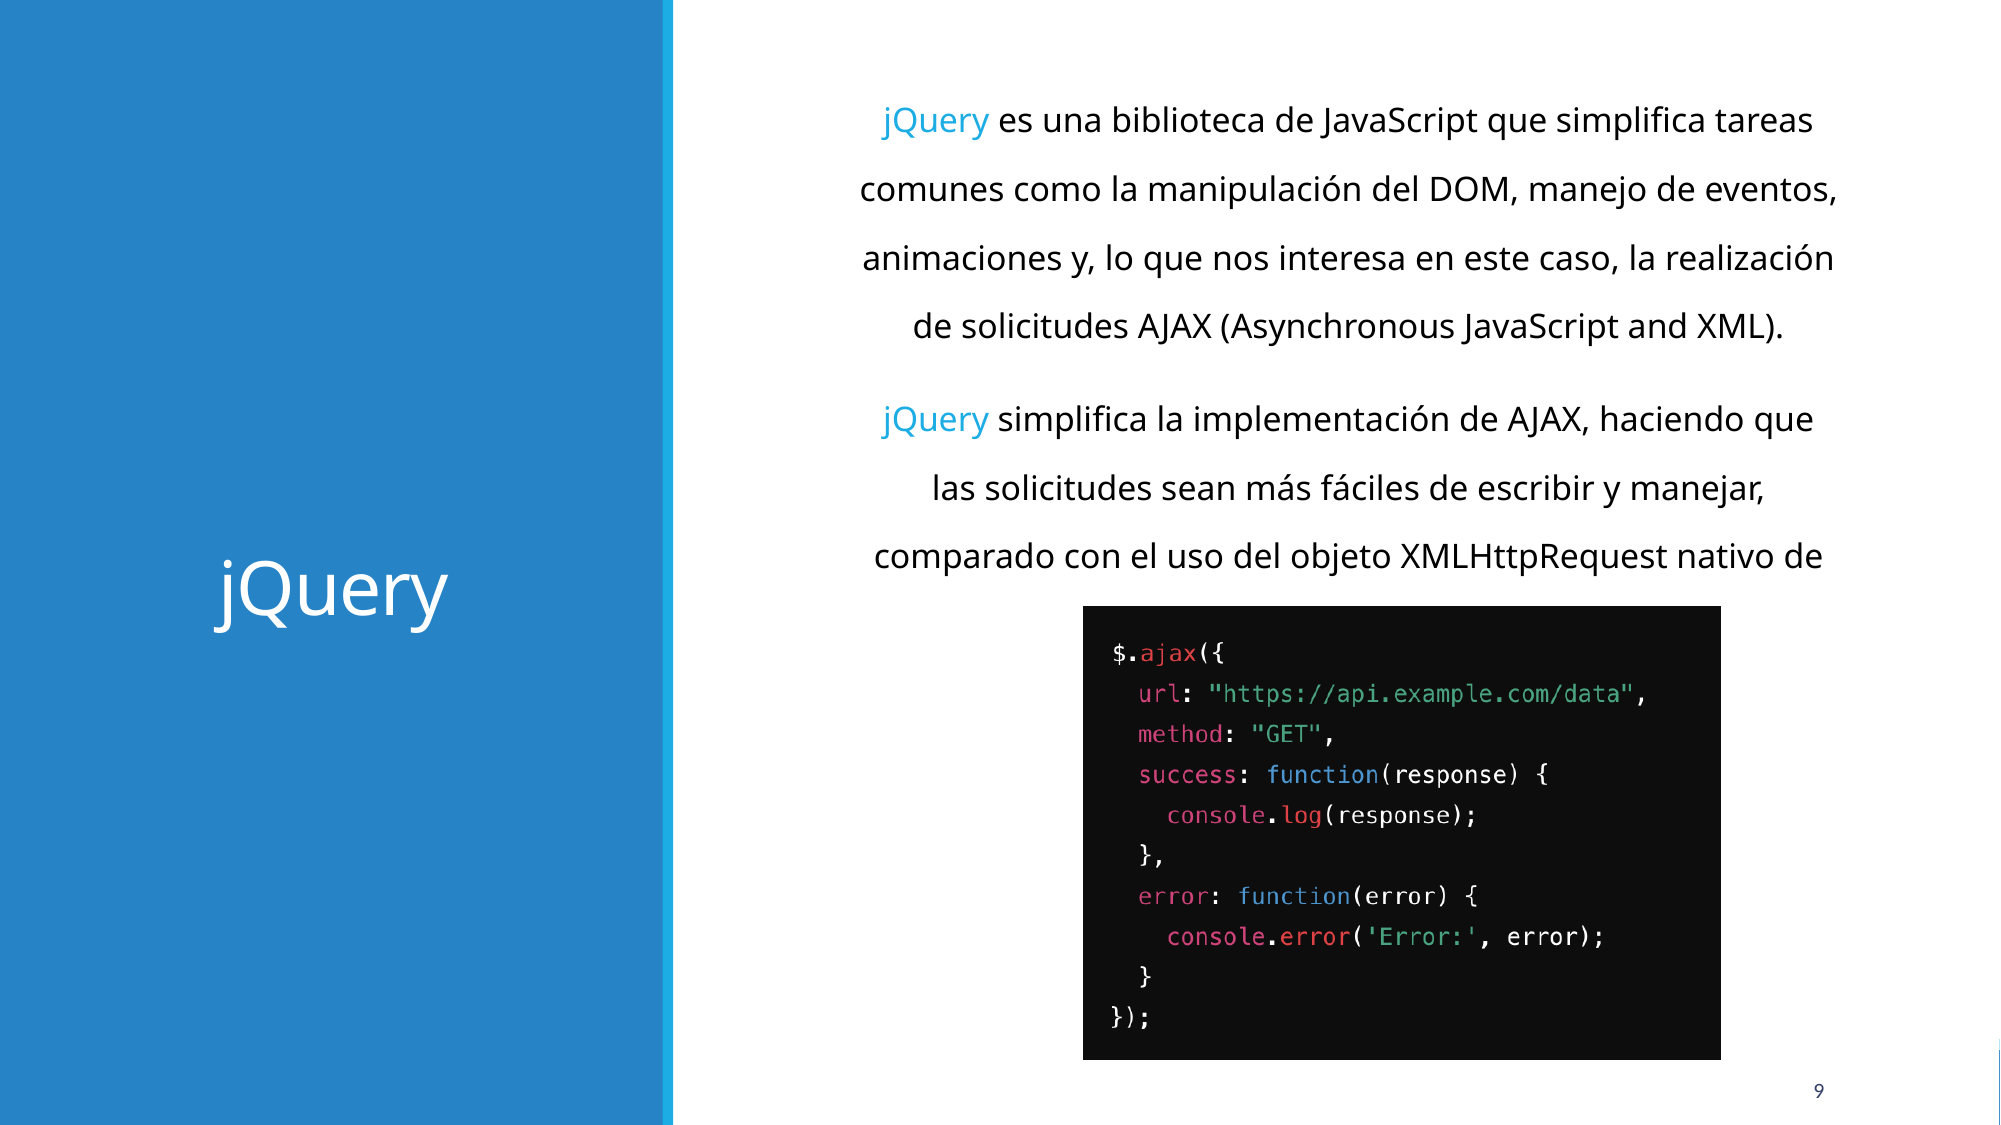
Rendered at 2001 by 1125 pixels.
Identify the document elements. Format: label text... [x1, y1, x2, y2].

list jQuery es una biblioteca de JavaScript que simplifica tareas comunes como la manipulación del DOM, manejo de eventos, animaciones y, lo que nos interesa en este caso, la realización de solicitudes AJAX (Asynchronous JavaScript and XML). jQuery simplifica la implementación de AJAX, haciendo que las solicitudes sean más fáciles de escribir y manejar, comparado con el uso del objeto XMLHttpRequest nativo de JavaScript. [858, 70, 1839, 653]
title jQuery [80, 99, 587, 1026]
picture [1083, 606, 1721, 1060]
text_box [661, 0, 674, 1125]
slide_number 9 [1660, 1059, 1840, 1120]
text_box [674, 0, 2000, 1125]
text_box [0, 0, 661, 1125]
